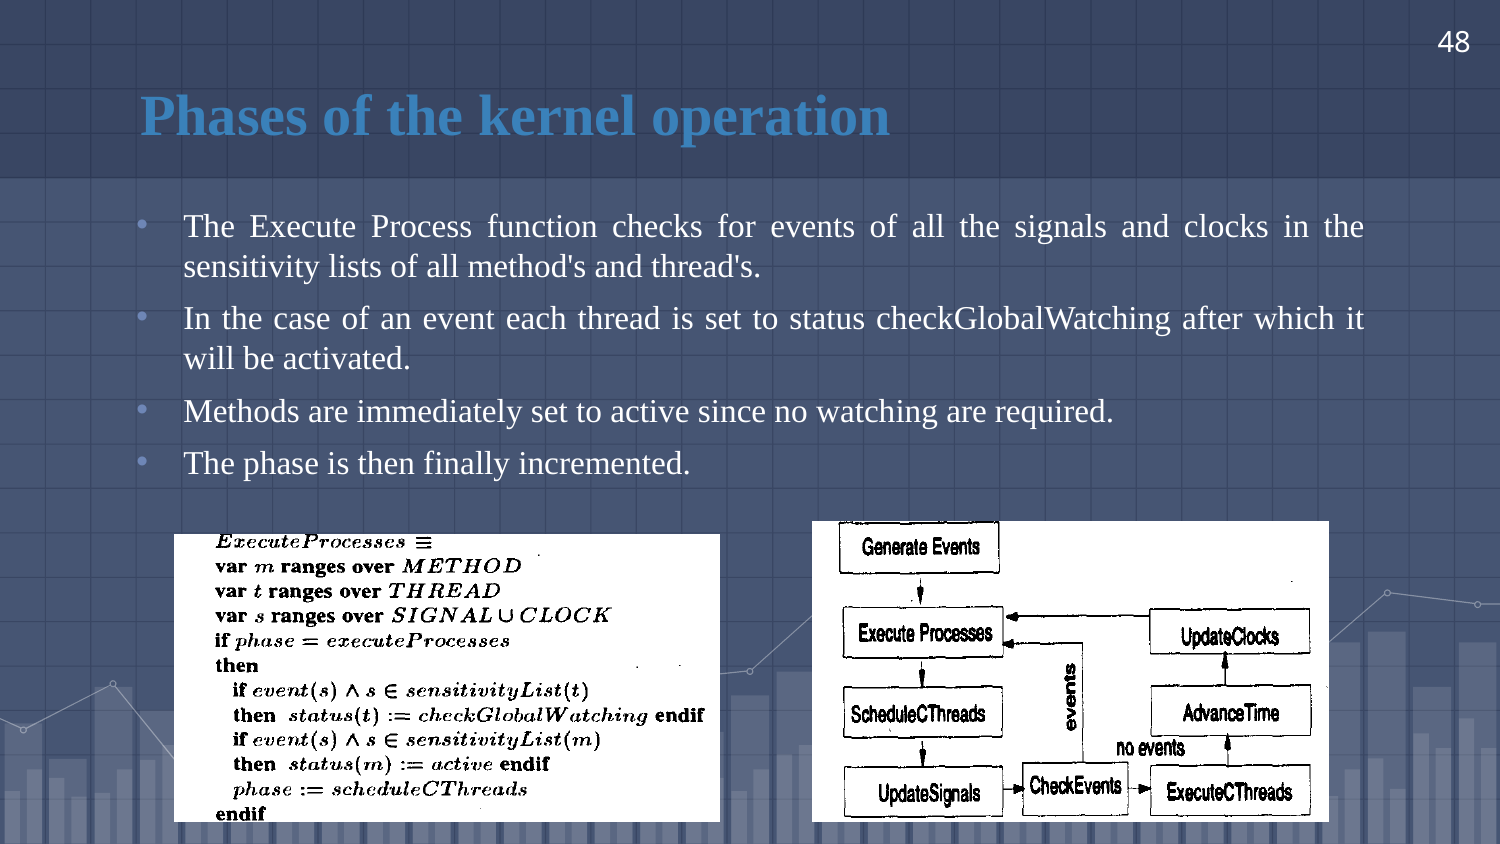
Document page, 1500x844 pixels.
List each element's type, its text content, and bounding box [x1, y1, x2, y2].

picture [174, 534, 720, 823]
list The Execute Process function checks for events of all the signals and clocks in the sensitivity lists of all method's and thread's. In the case of an event each thread is set to status checkGlobalWatching after which it will be activated. Methods are immediately set to active since no watching are required. The phase is then finally incremented. [121, 189, 1383, 698]
picture [812, 521, 1329, 823]
title Phases of the kernel operation [125, 21, 1386, 163]
slide_number 48 [1408, 0, 1500, 88]
